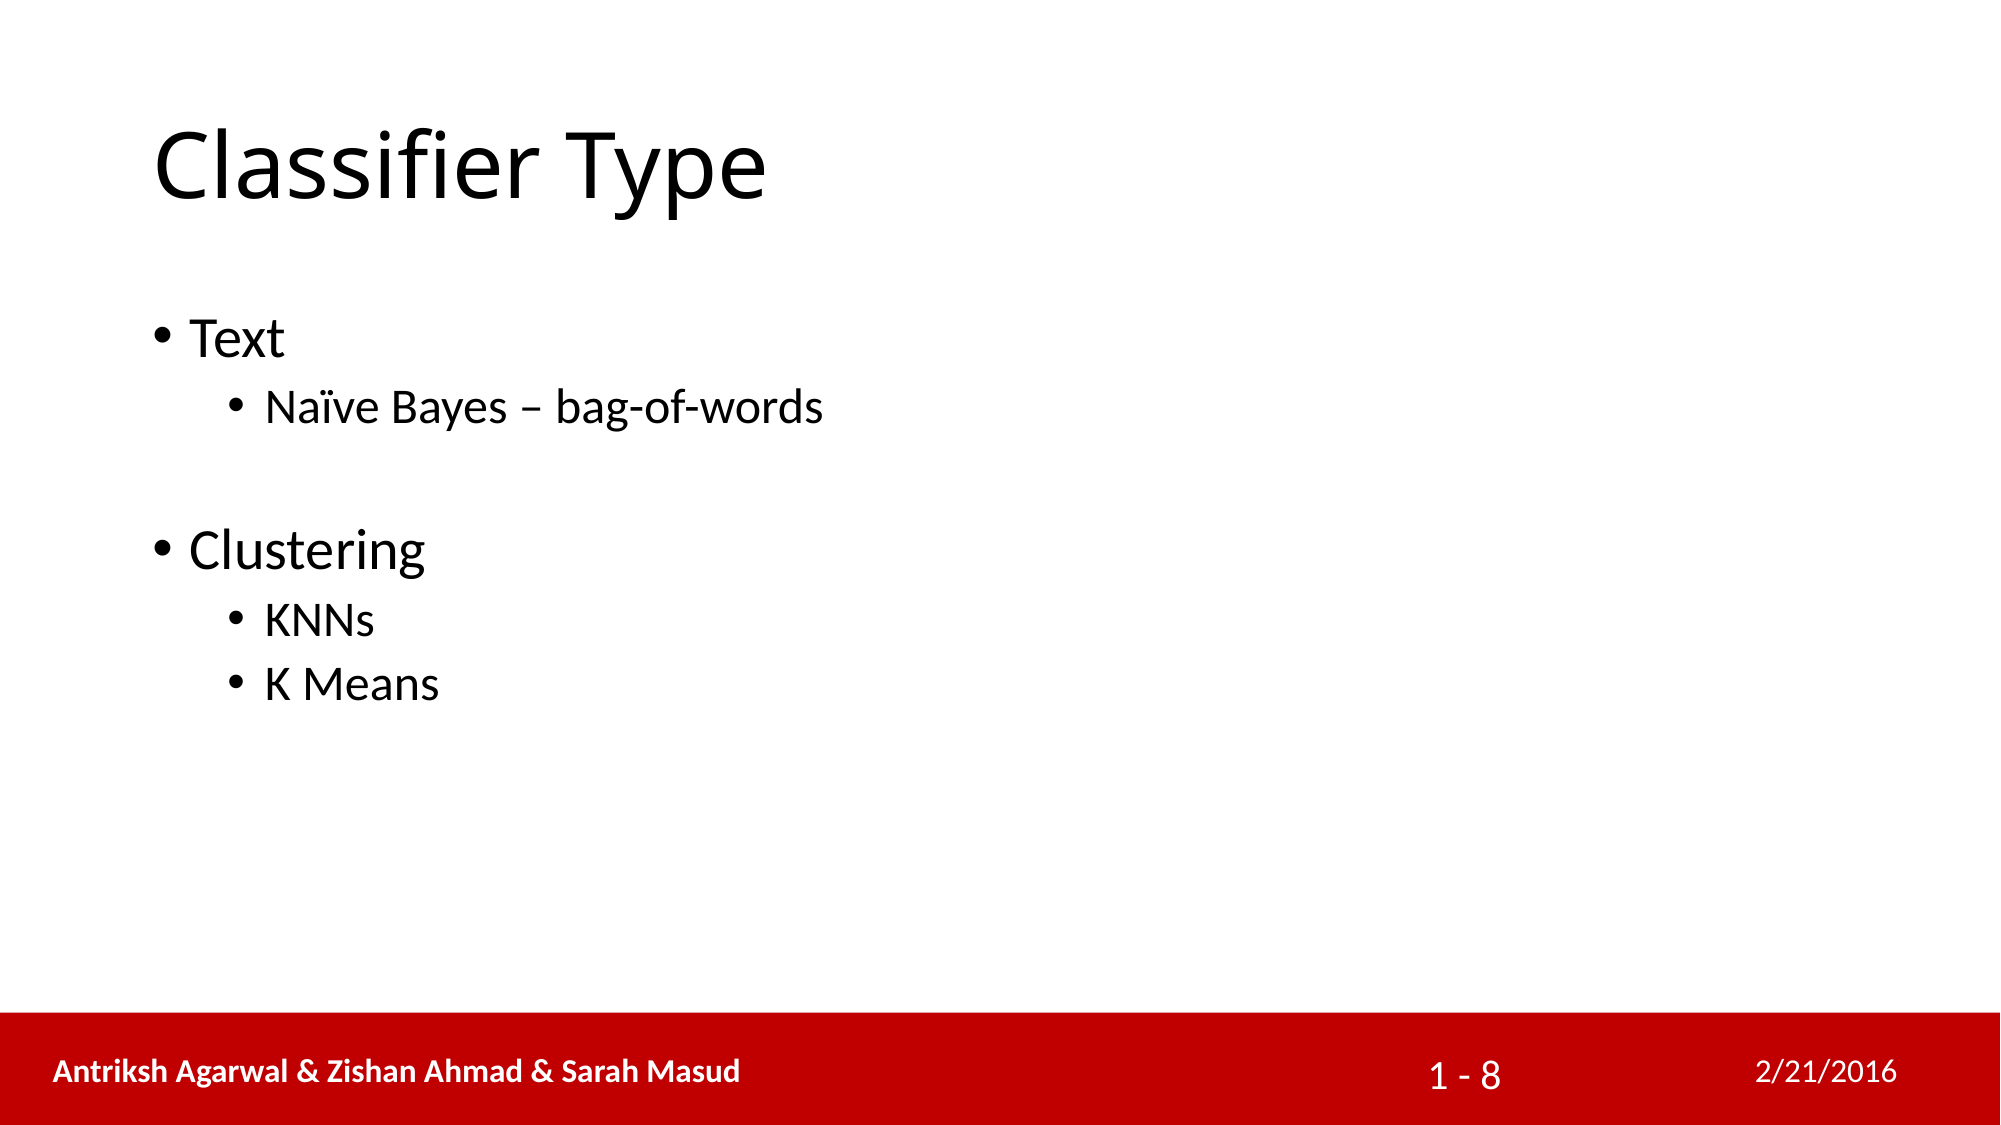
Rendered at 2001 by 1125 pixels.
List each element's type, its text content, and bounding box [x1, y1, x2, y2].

footer Antriksh Agarwal & Zishan Ahmad & Sarah Masud [0, 1012, 2000, 1125]
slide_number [1374, 1038, 1913, 1099]
list Text Naïve Bayes – bag-of-words Clustering KNNs K Means [137, 299, 1863, 1014]
title Classifier Type [137, 59, 1863, 278]
slide_number 1 - 8 [1412, 1042, 1863, 1103]
